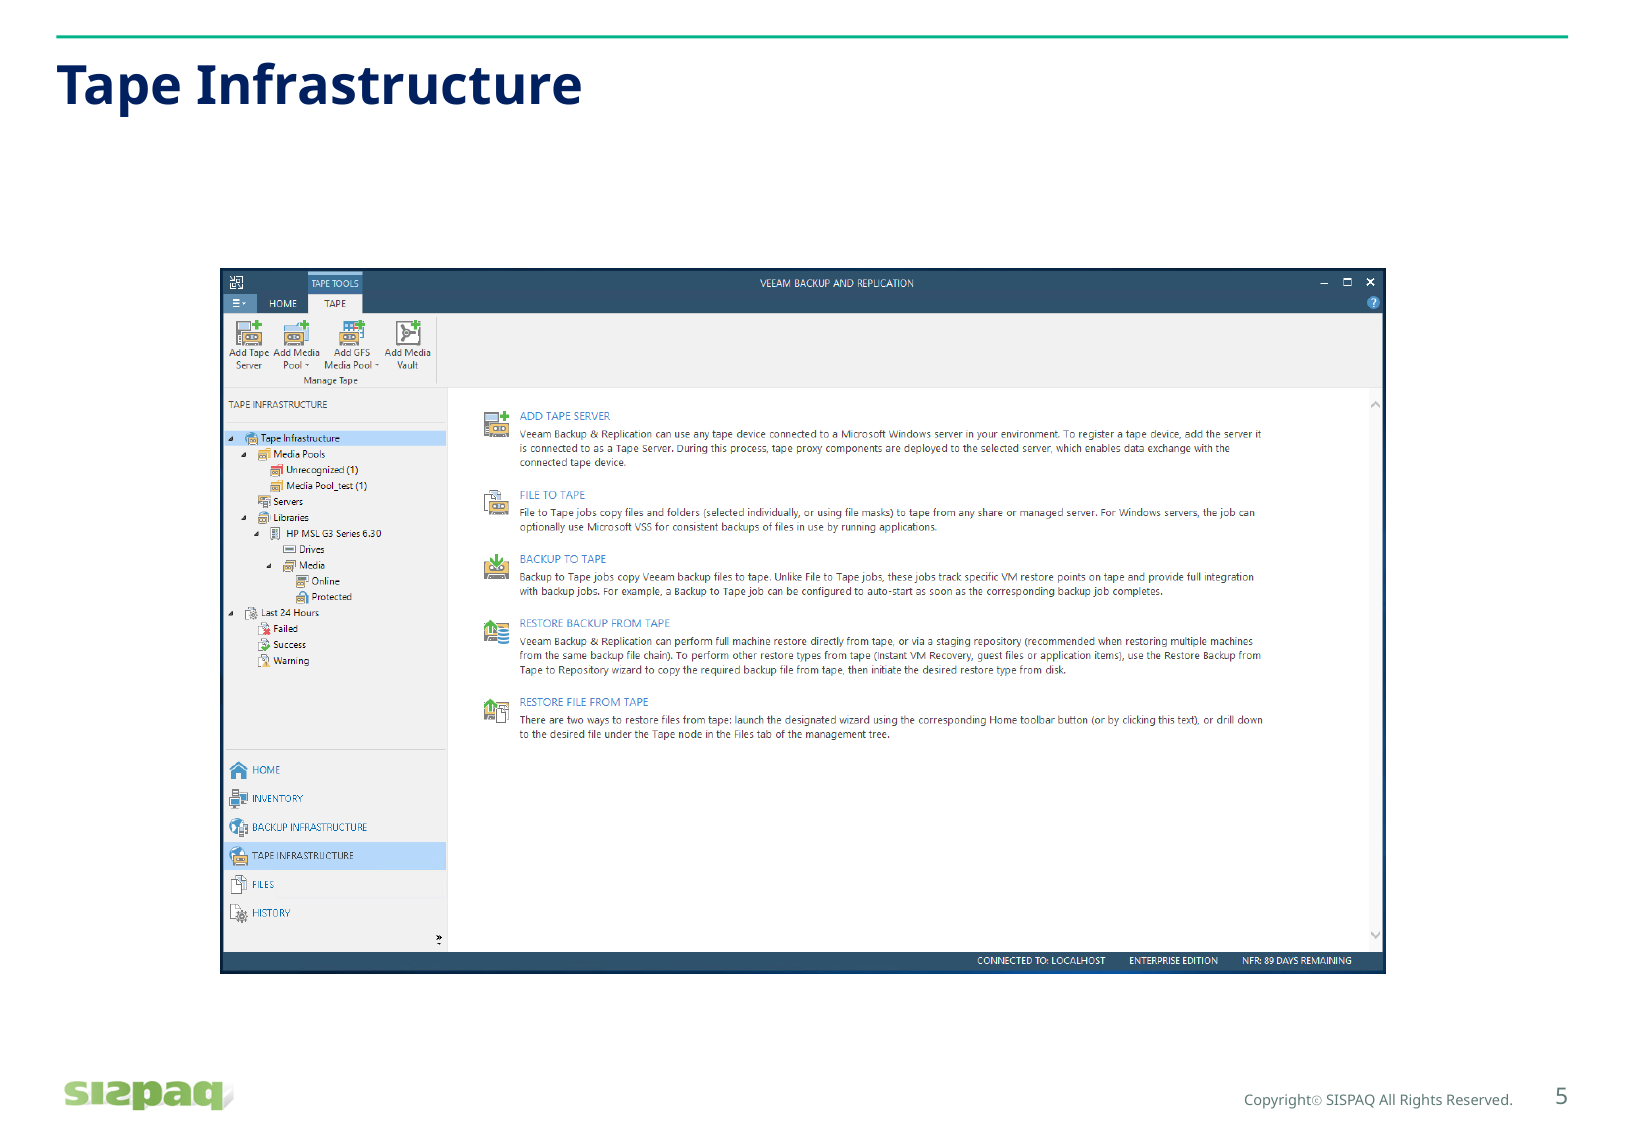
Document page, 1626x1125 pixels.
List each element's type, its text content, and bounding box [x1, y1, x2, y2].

picture [220, 268, 1386, 974]
picture [56, 1071, 234, 1113]
title Tape Infrastructure [56, 50, 1569, 137]
